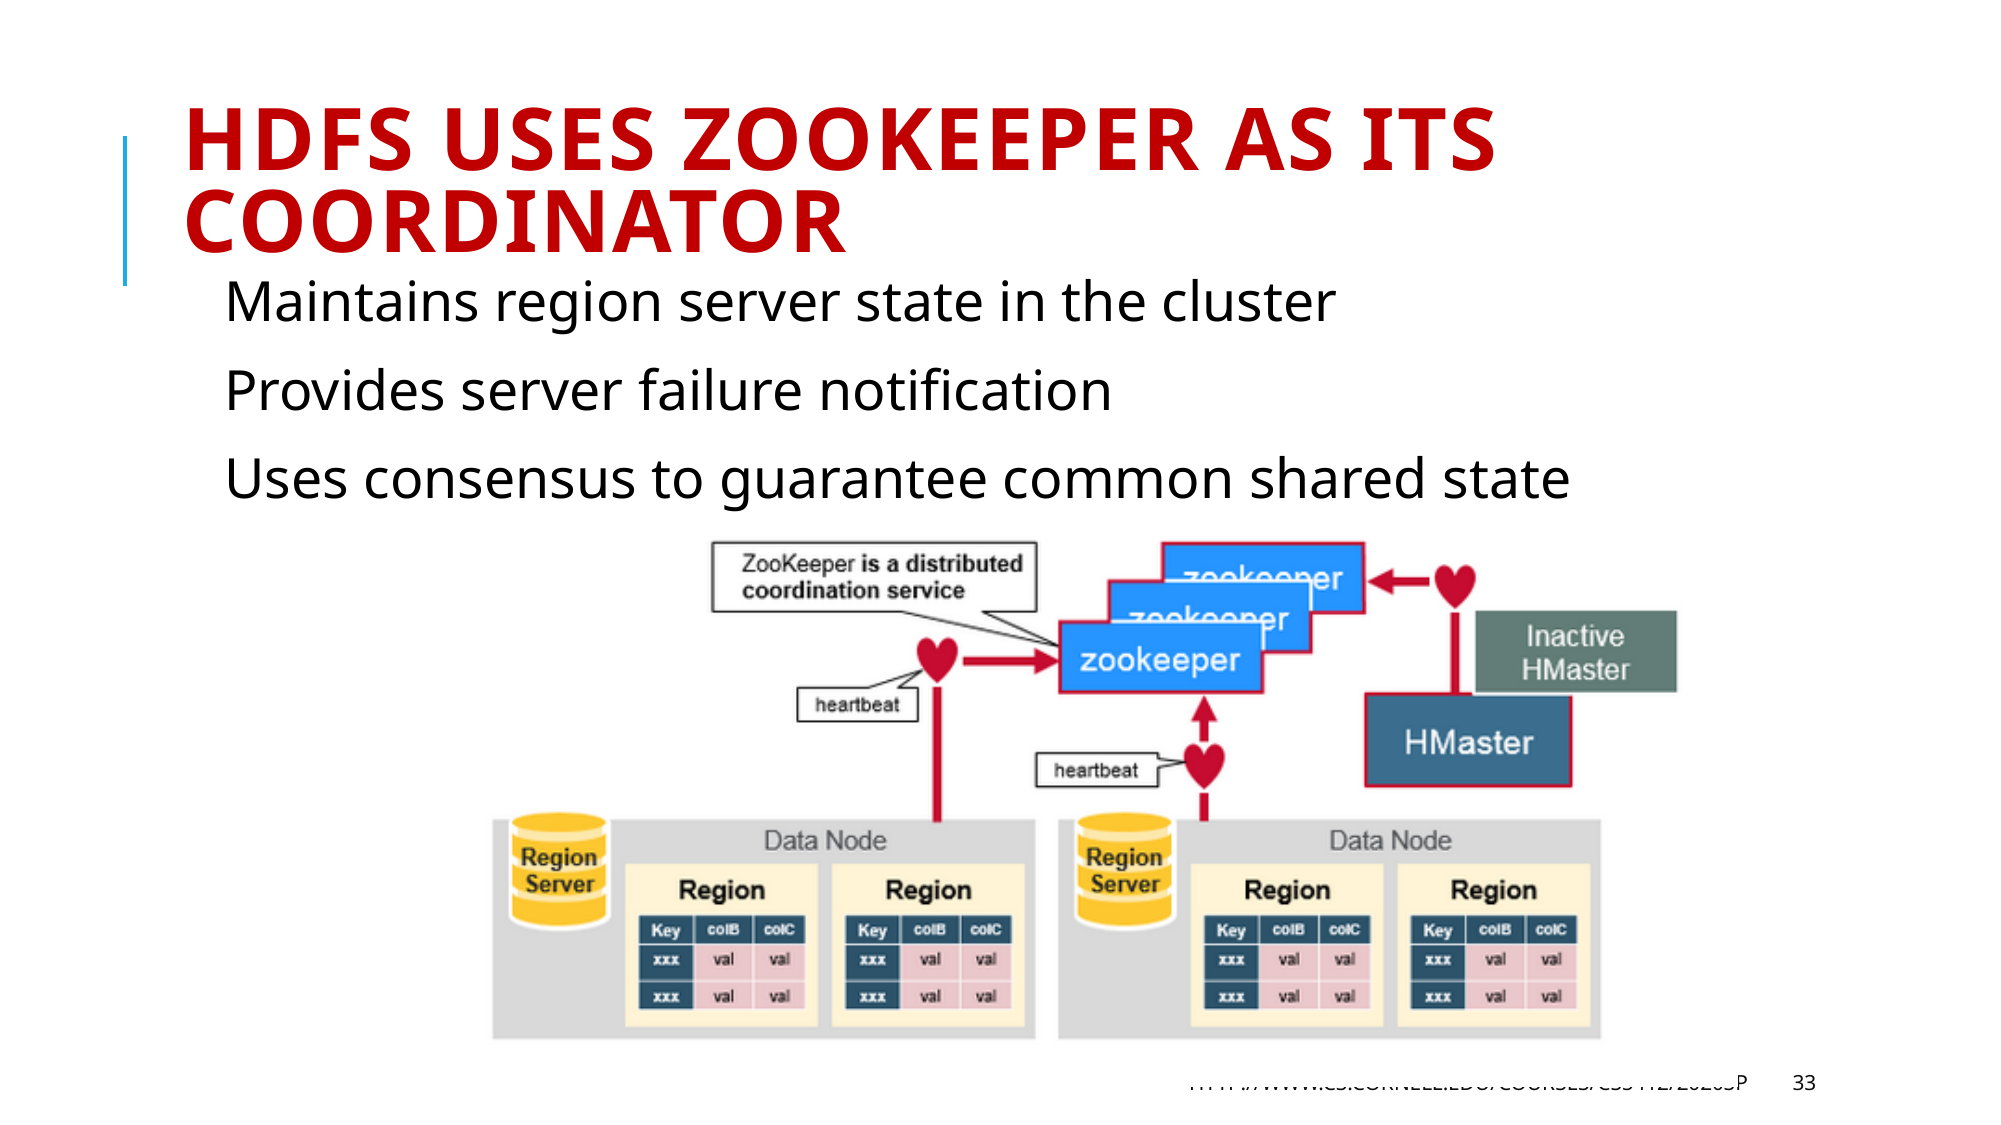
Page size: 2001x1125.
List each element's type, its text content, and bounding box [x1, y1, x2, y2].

list Maintains region server state in the cluster Provides server failure notification Uses consensus to guarantee common shared state [81, 258, 1849, 516]
slide_number 33 [1777, 1061, 1938, 1107]
title HDFS uses ZooKeeper as its coordinator [168, 96, 1938, 277]
picture [433, 496, 1738, 1087]
footer HTTP://WWW.CS.CORNELL.EDU/COURSES/CS5412/2020SP [794, 1061, 1763, 1107]
